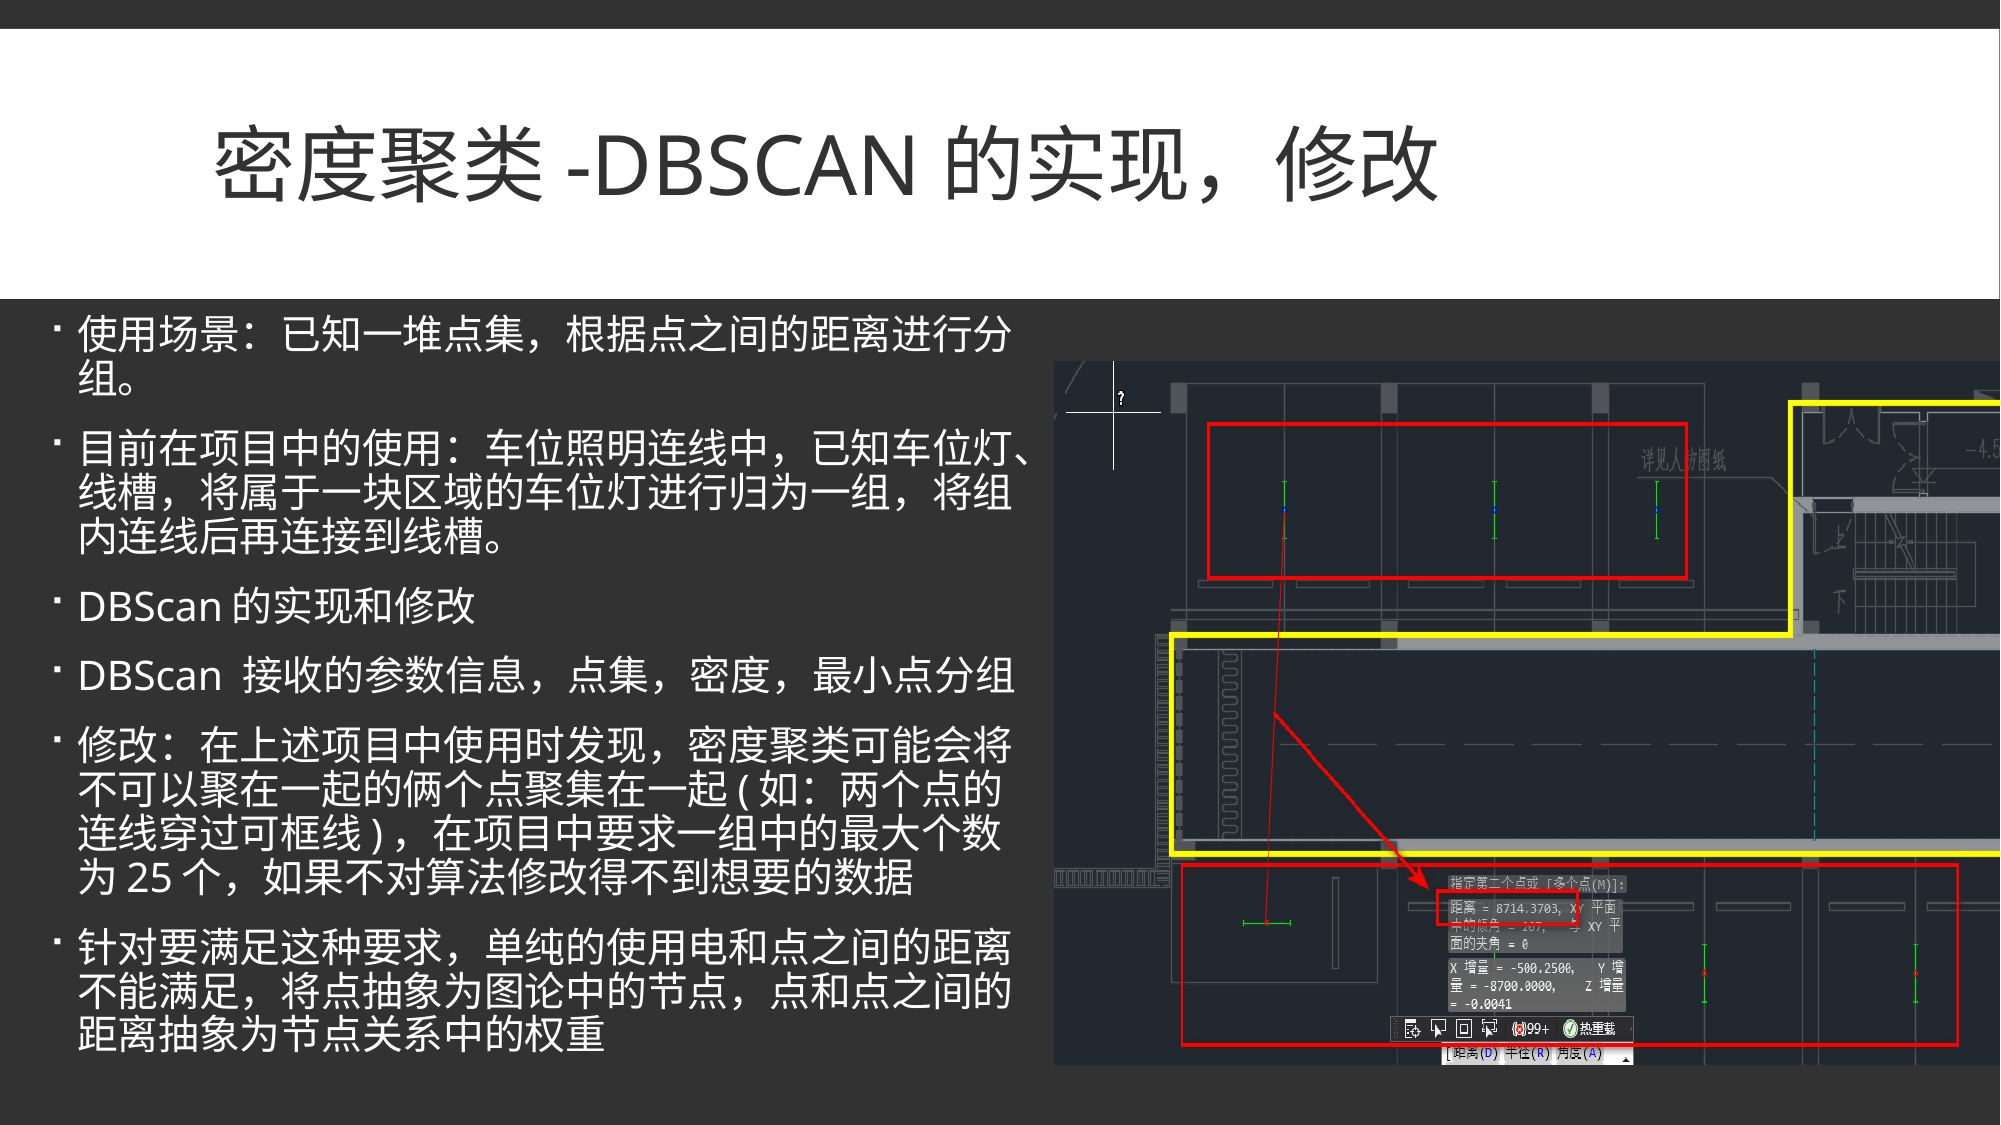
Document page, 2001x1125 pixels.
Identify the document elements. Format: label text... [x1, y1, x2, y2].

list 使用场景：已知一堆点集，根据点之间的距离进行分组。 目前在项目中的使用：车位照明连线中，已知车位灯、线槽，将属于一块区域的车位灯进行归为一组，将组内连线后再连接到线槽。 DBScan的实现和修改 DBScan 接收的参数信息，点集，密度，最小点分组 修改：在上述项目中使用时发现，密度聚类可能会将不可以聚在一起的俩个点聚集在一起(如：两个点的连线穿过可框线)，在项目中要求一组中的最大个数为25个，如果不对算法修改得不到想要的数据 针对要满足这种要求，单纯的使用电和点之间的距离不能满足，将点抽象为图论中的节点，点和点之间的距离抽象为节点关系中的权重 [33, 307, 1055, 1104]
title 密度聚类-DBSCAN的实现，修改 [197, 46, 1803, 295]
picture [1053, 361, 2000, 1065]
